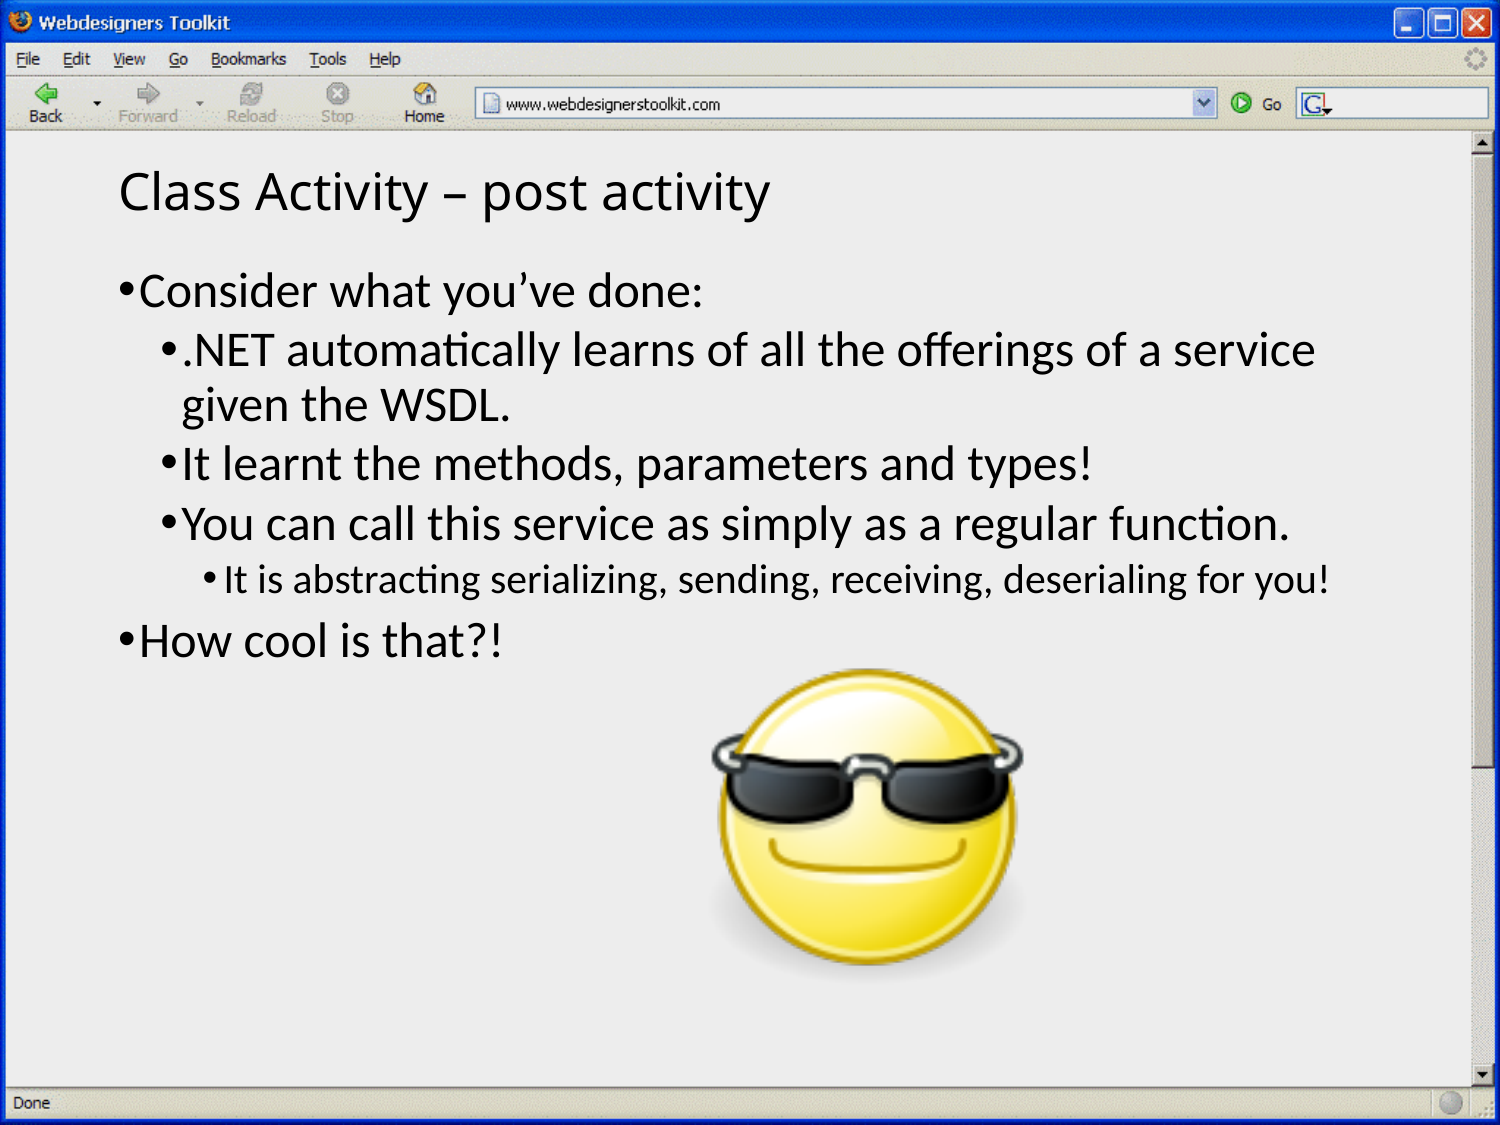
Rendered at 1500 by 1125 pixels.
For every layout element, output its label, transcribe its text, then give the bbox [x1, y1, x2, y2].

list Consider what you’ve done: .NET automatically learns of all the offerings of a service given the WSDL. It learnt the methods, parameters and types! You can call this service as simply as a regular function. It is abstracting serializing, sending, receiving, deserialing for you! How cool is that?! [103, 256, 1397, 1072]
picture [0, 0, 1500, 1125]
title Class Activity – post activity [103, 131, 1397, 256]
